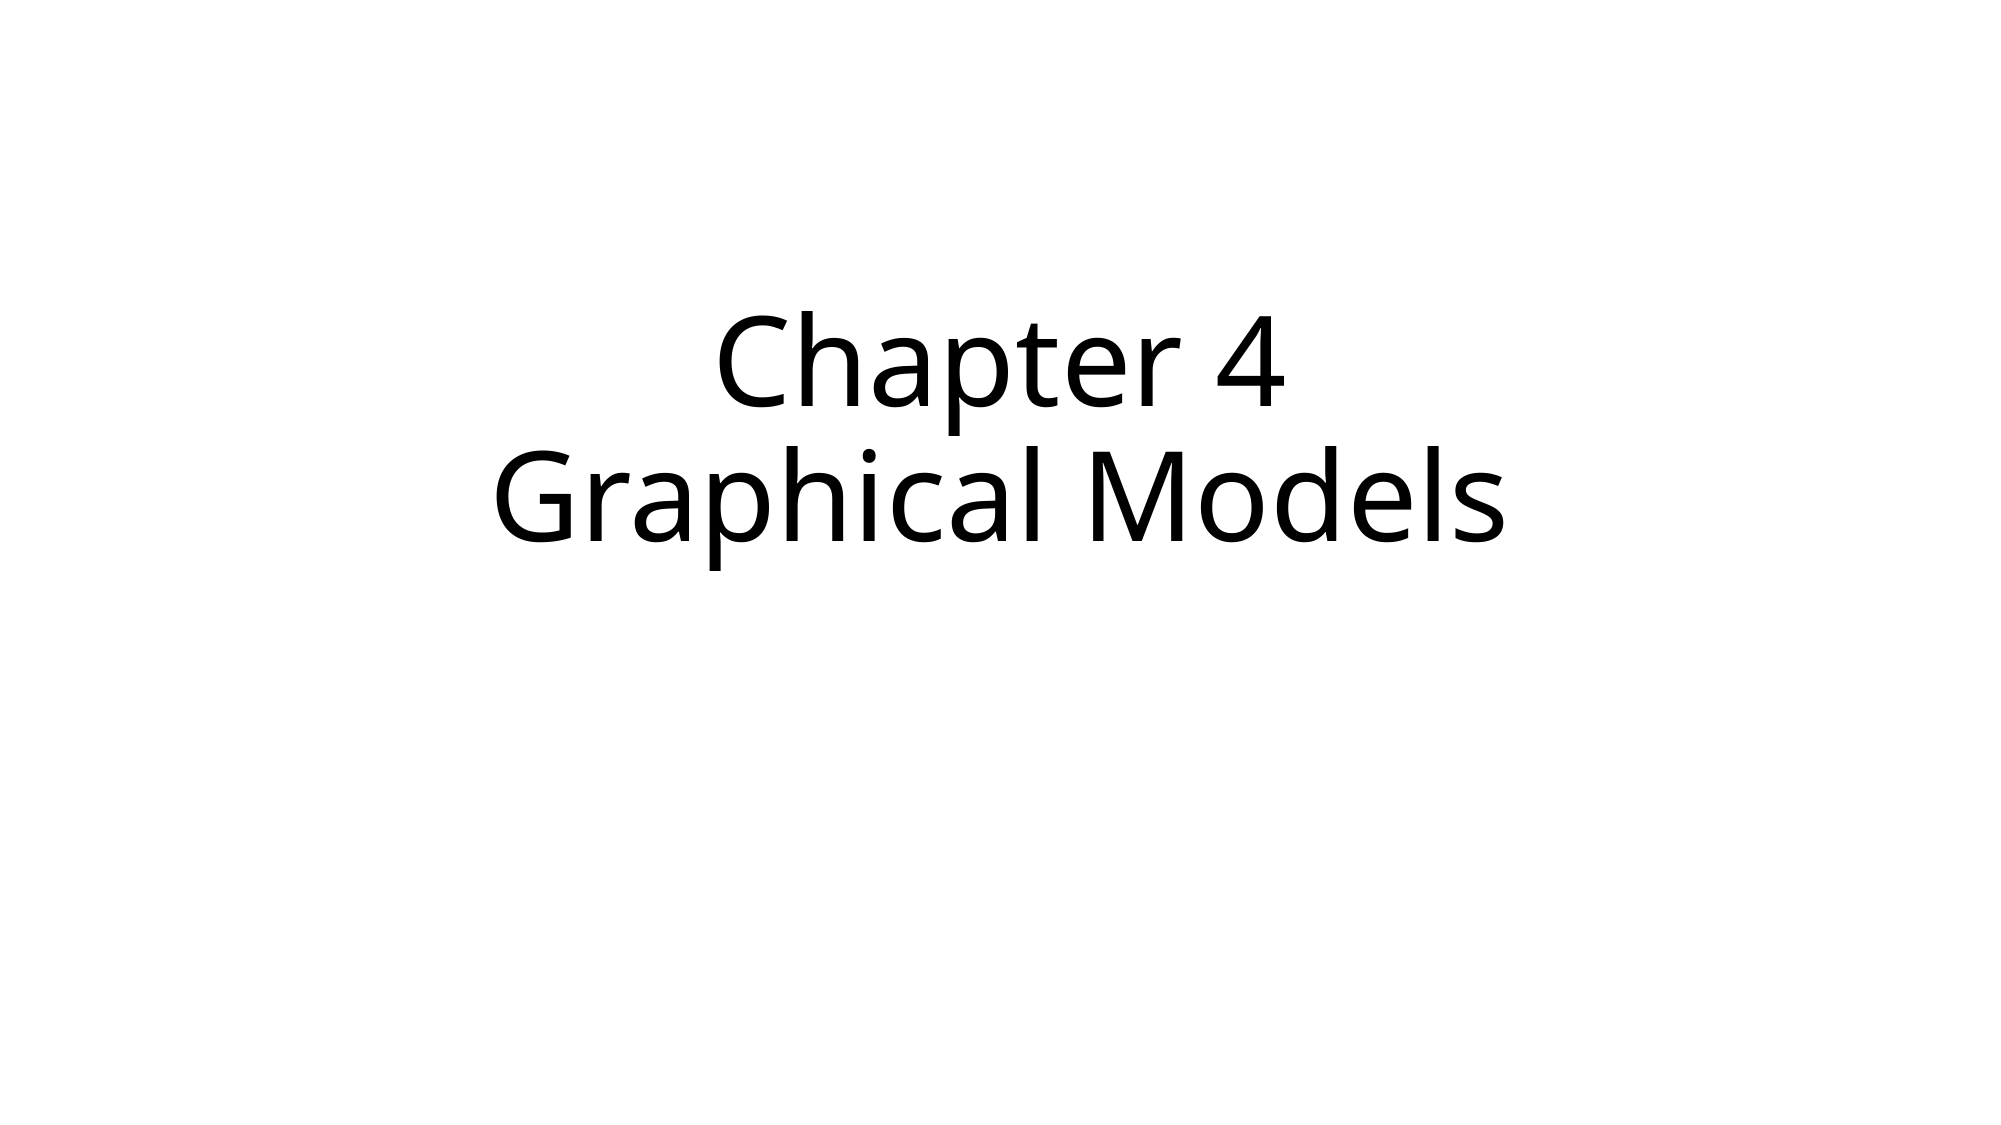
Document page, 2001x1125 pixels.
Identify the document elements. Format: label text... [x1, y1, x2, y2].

title Chapter 4 Graphical Models [249, 184, 1750, 576]
